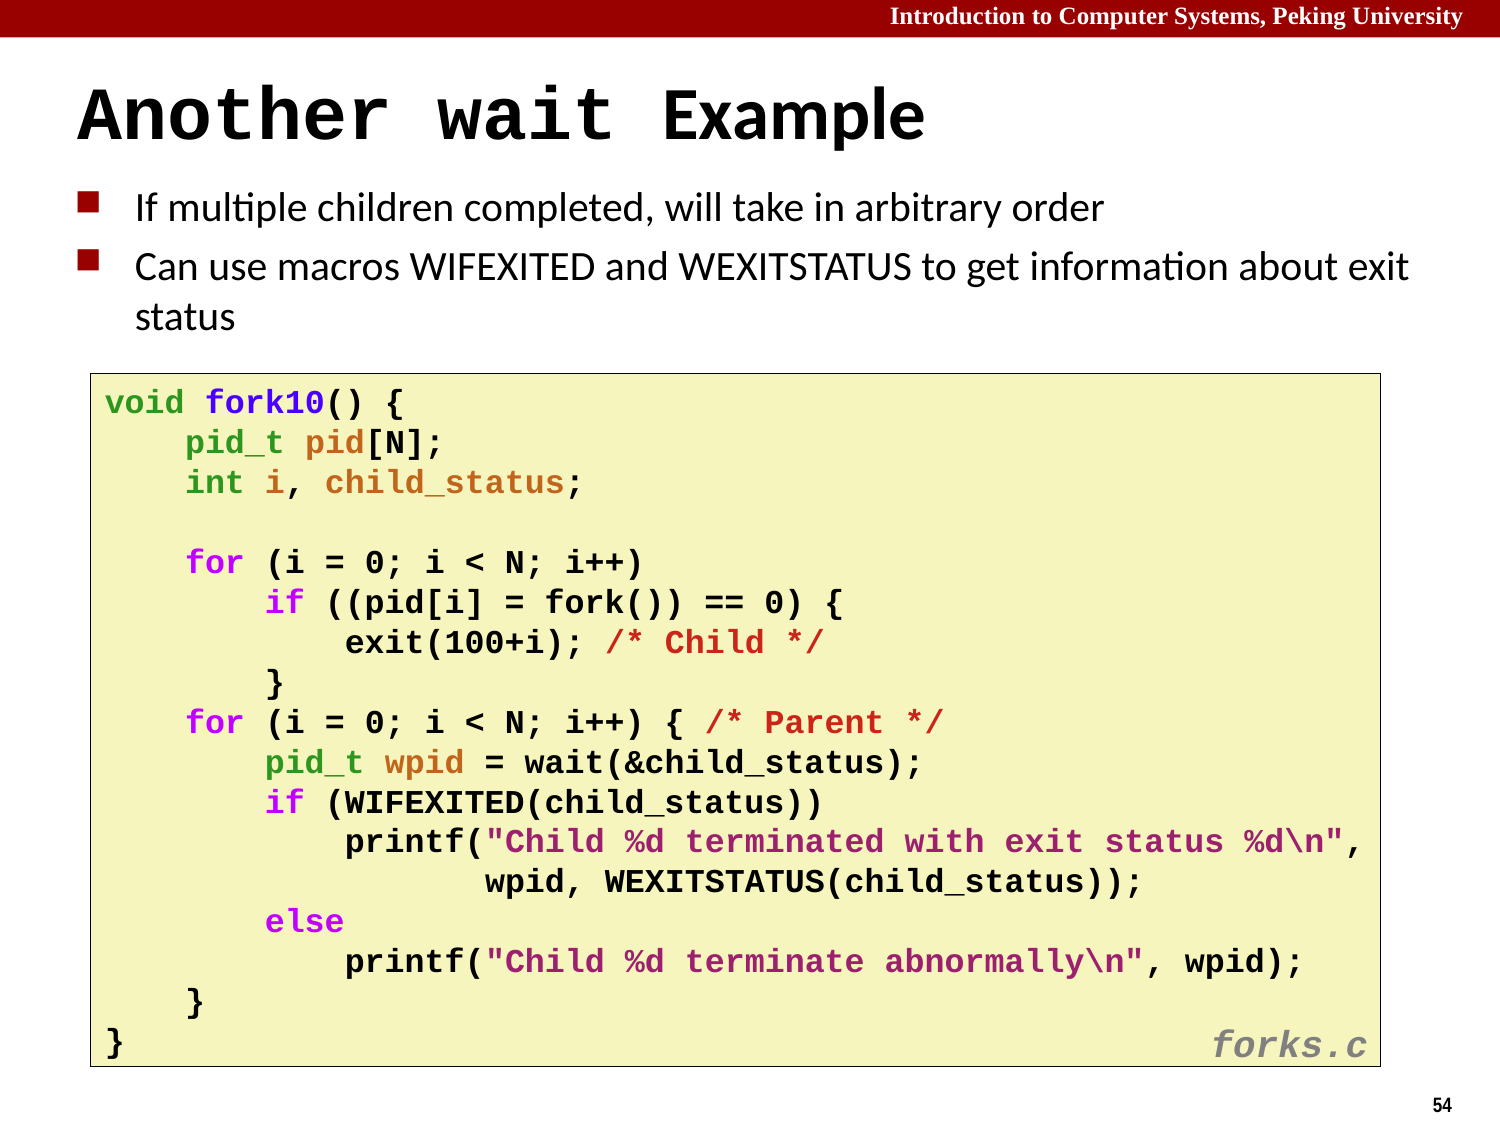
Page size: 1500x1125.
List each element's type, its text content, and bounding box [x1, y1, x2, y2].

text_box void fork10() { pid_t pid[N]; int i, child_status; for (i = 0; i < N; i++) if ((pid[i] = fork()) == 0) { exit(100+i); /* Child */ } for (i = 0; i < N; i++) { /* Parent */ pid_t wpid = wait(&child_status); if (WIFEXITED(child_status)) printf("Child %d terminated with exit status %d\n", wpid, WEXITSTATUS(child_status)); else printf("Child %d terminate abnormally\n", wpid); } } [90, 373, 1380, 1067]
title Another wait Example [62, 62, 1138, 157]
text_box forks.c [1195, 1016, 1384, 1074]
list If multiple children completed, will take in arbitrary order Can use macros WIFEXITED and WEXITSTATUS to get information about exit status [63, 172, 1427, 376]
